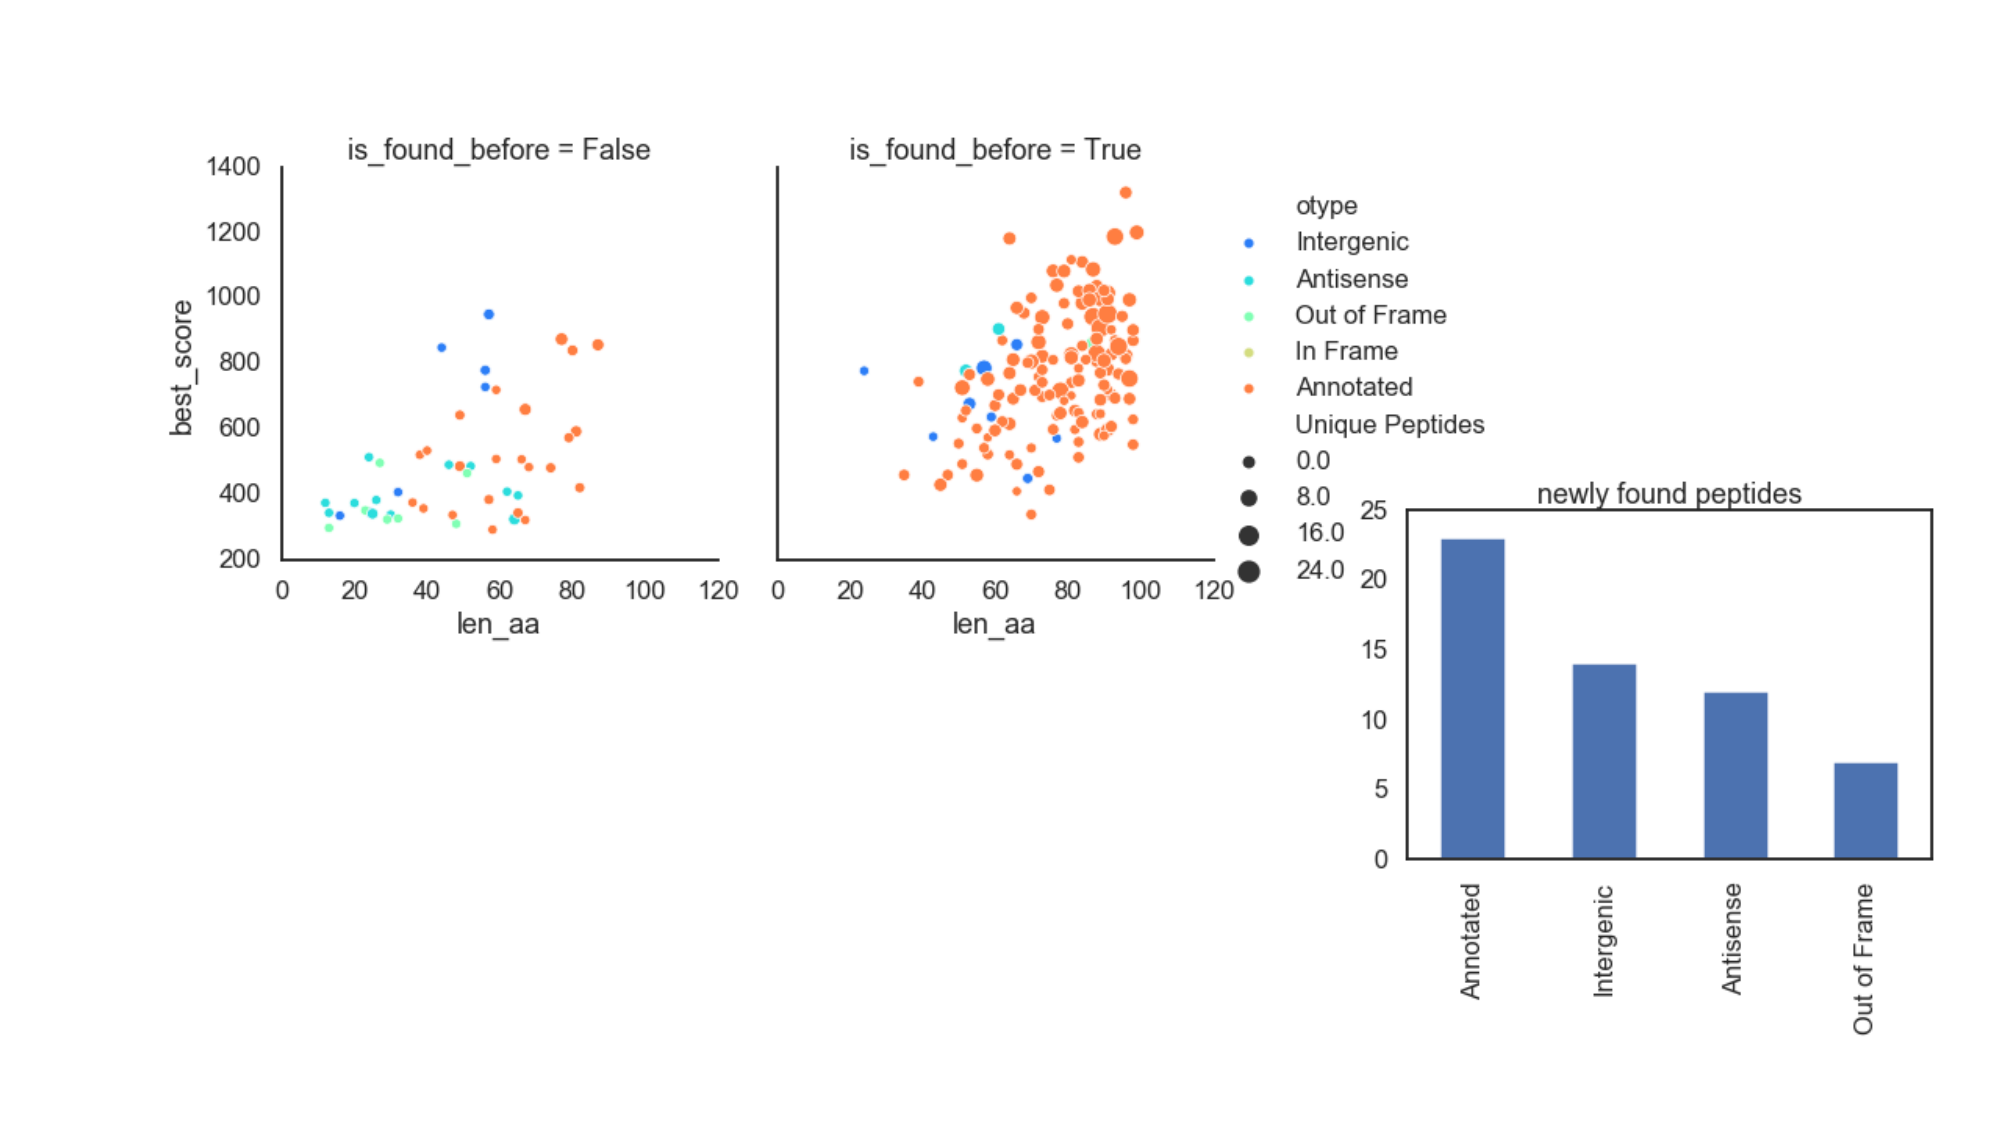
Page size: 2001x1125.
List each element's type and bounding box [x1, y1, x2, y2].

picture [157, 127, 1943, 1044]
